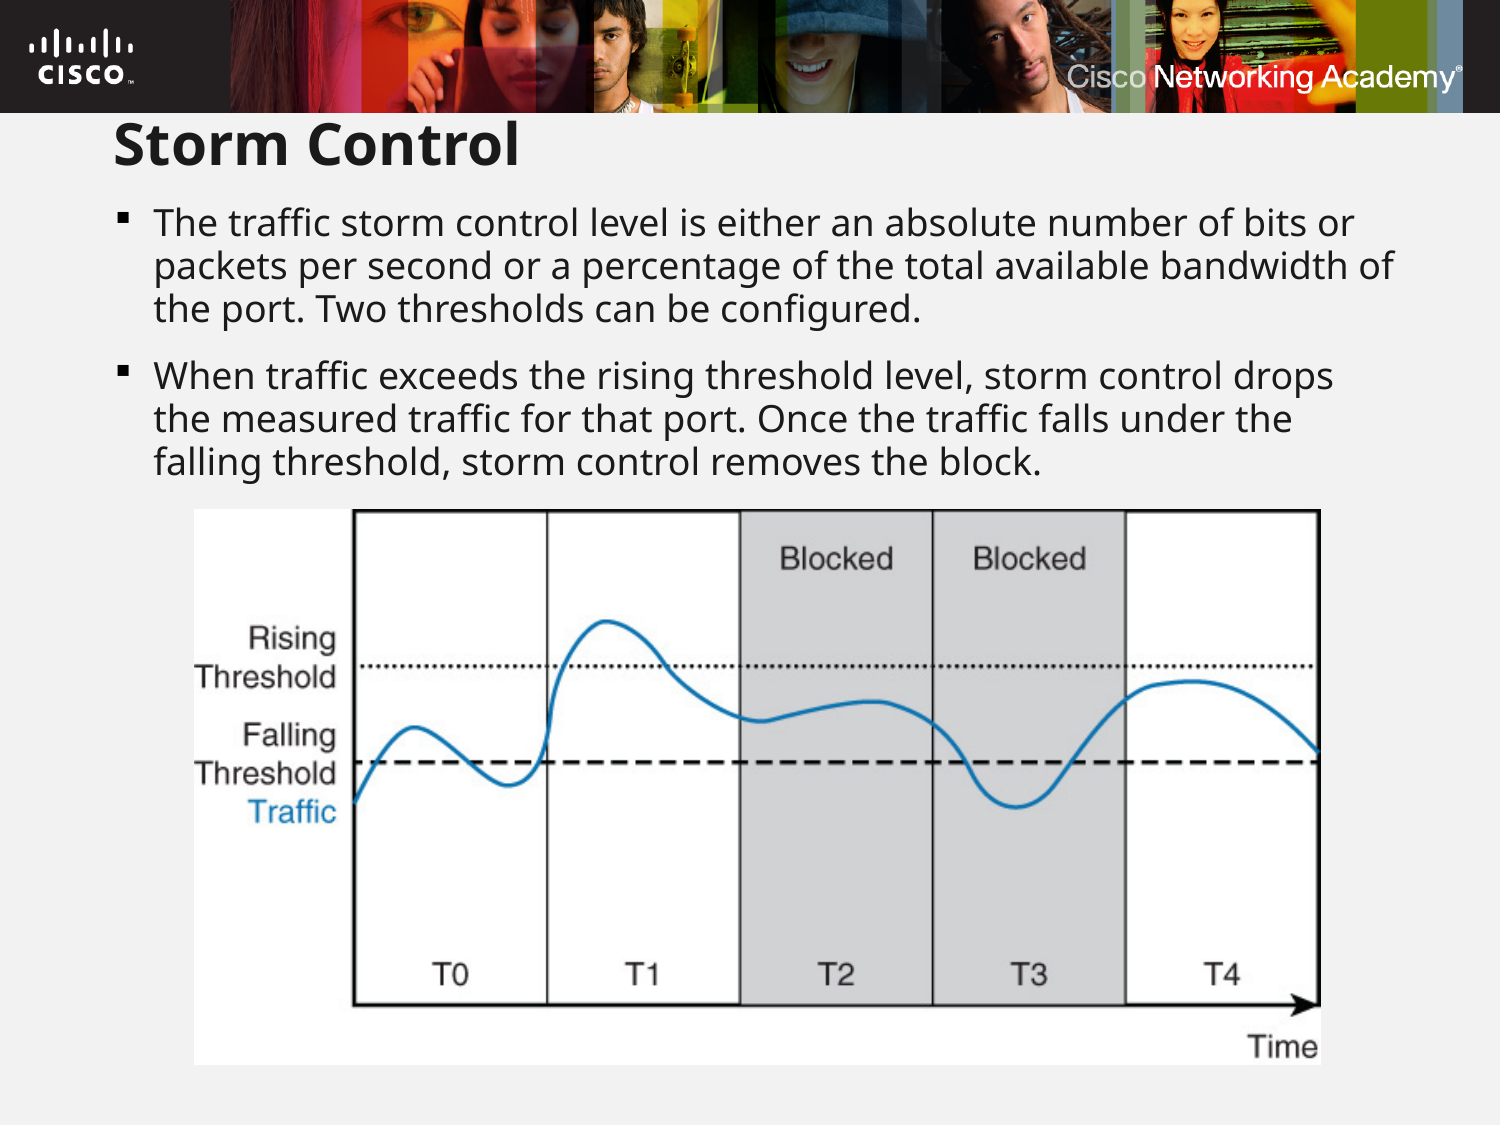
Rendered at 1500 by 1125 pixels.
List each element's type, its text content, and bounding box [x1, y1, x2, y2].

picture [1444, 0, 1500, 113]
title Storm Control [107, 0, 1444, 185]
list The traffic storm control level is either an absolute number of bits or packets per second or a percentage of the total available bandwidth of the port. Two thresholds can be configured. When traffic exceeds the rising threshold level, storm control drops the measured traffic for that port. Once the traffic falls under the falling threshold, storm control removes the block. [107, 196, 1411, 1125]
picture [0, 0, 107, 113]
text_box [194, 509, 1321, 1121]
